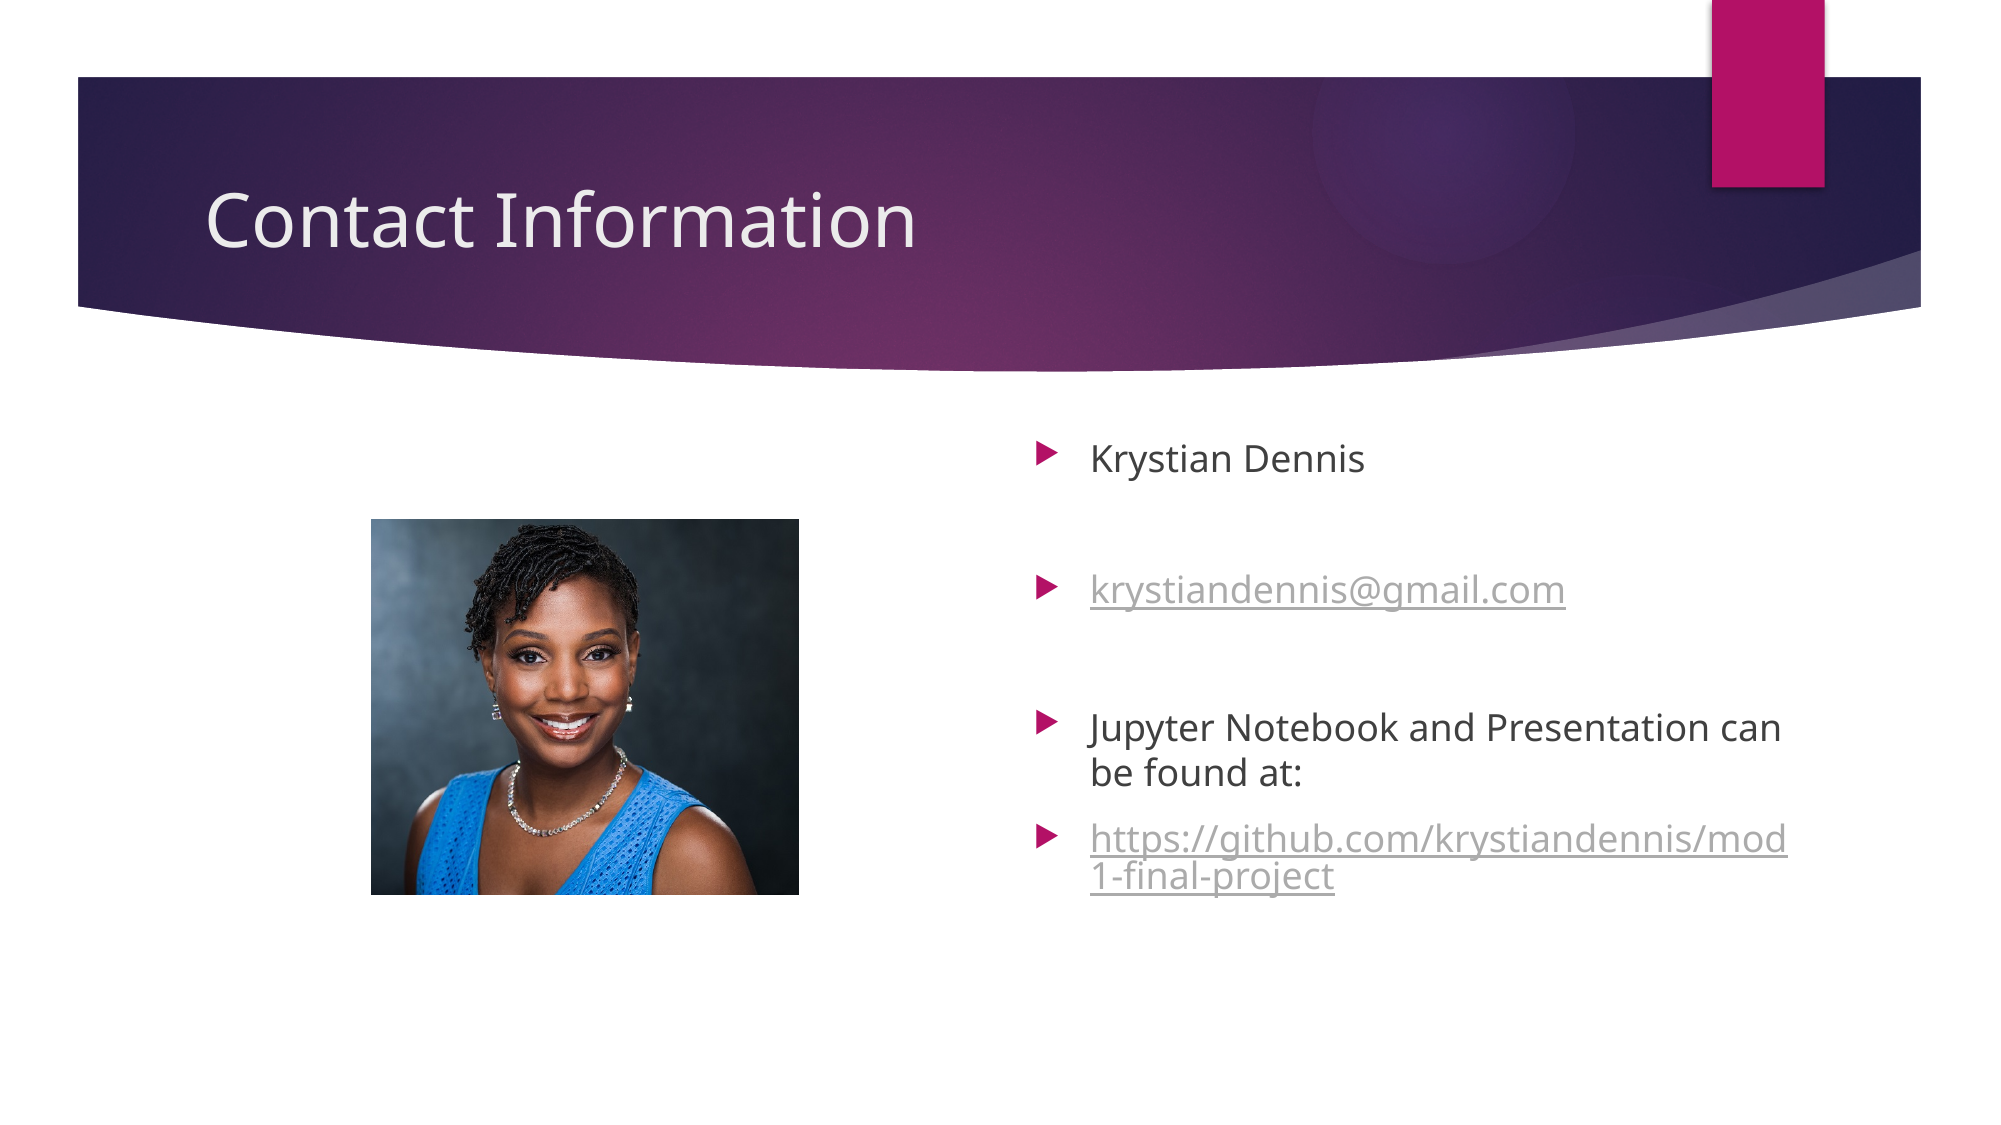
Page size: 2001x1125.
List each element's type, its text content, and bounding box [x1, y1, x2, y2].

list Krystian Dennis krystiandennis@gmail.com Jupyter Notebook and Presentation can be found at: https://github.com/krystiandennis/mod1-final-project [1018, 427, 1810, 988]
title Contact Information [189, 159, 1627, 276]
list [371, 519, 799, 895]
